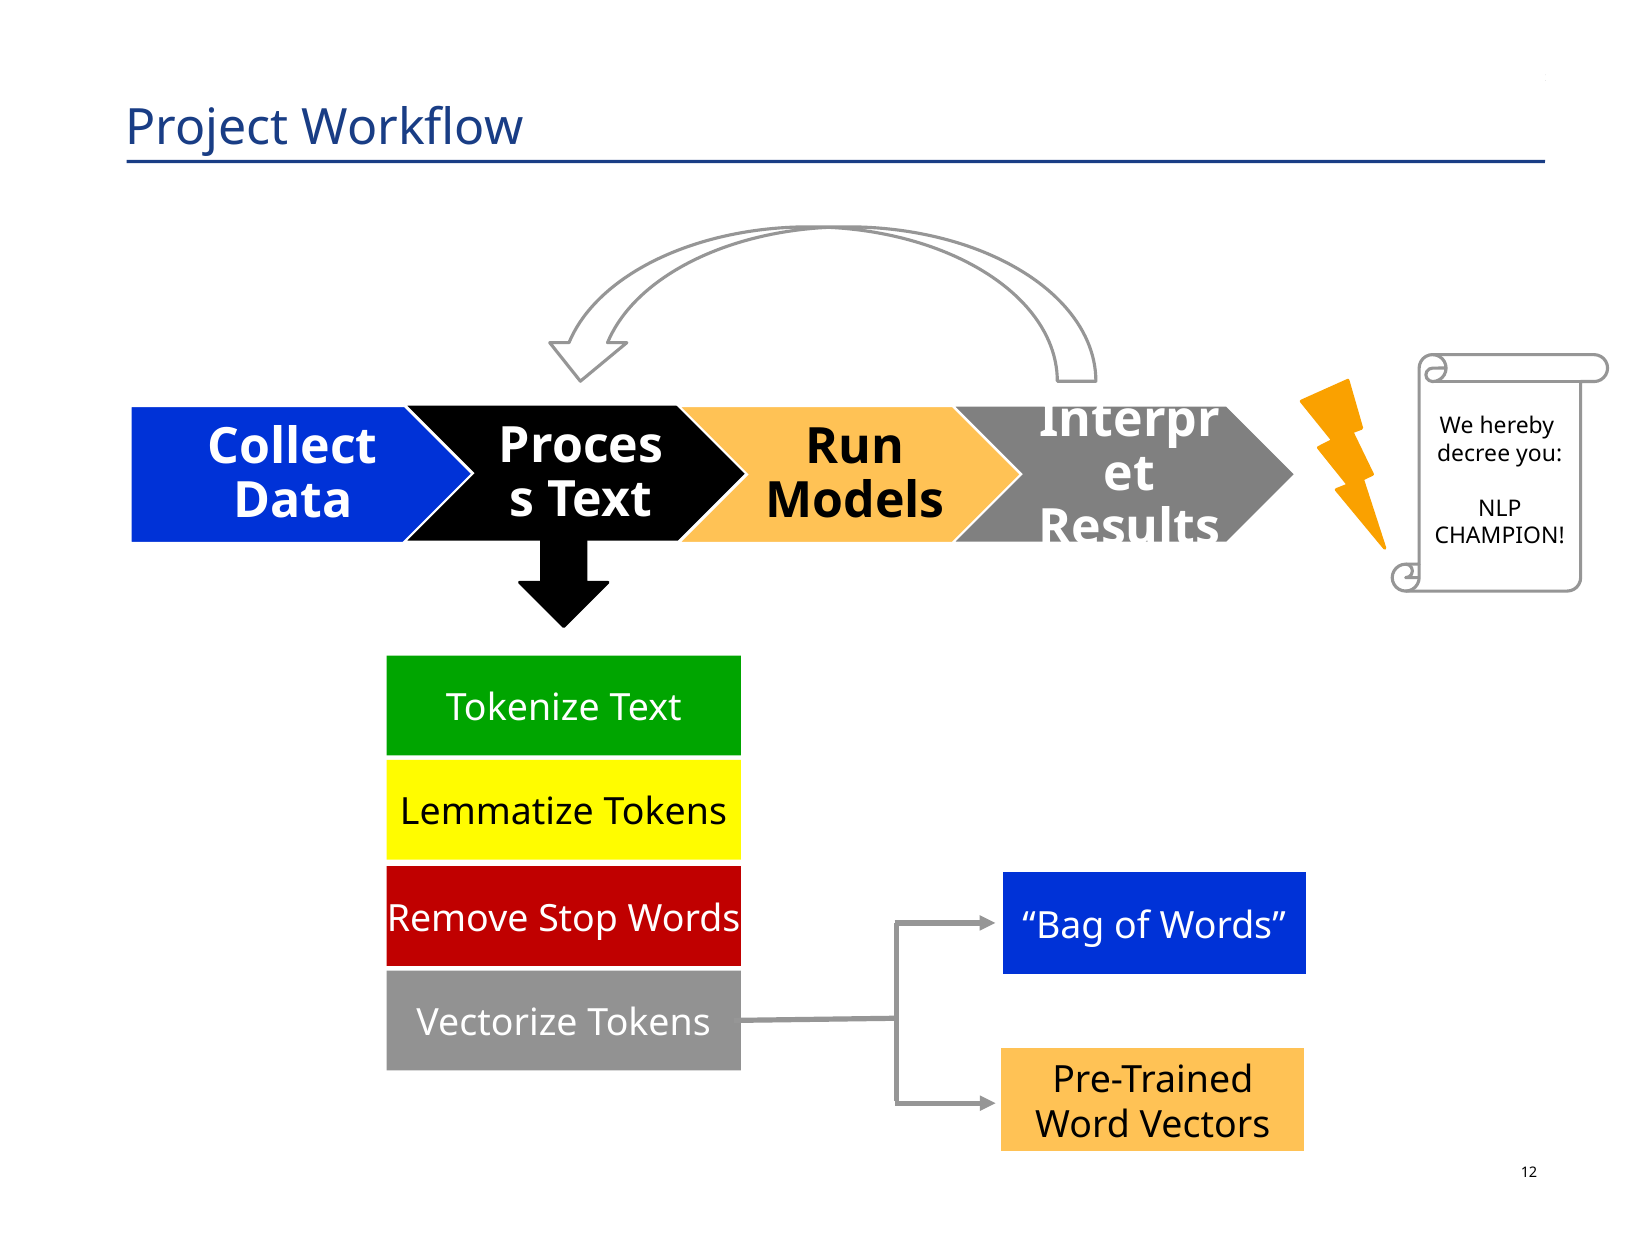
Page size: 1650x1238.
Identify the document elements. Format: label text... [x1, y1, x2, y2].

text_box Vectorize Tokens [386, 970, 733, 1071]
text_box Remove Stop Words [386, 958, 733, 966]
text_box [733, 922, 996, 1104]
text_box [130, 206, 1296, 958]
text_box Pre-Trained Word Vectors [1003, 1050, 1303, 1150]
text_box We hereby decree you: NLP CHAMPION! [1392, 354, 1608, 592]
slide_number 11 [1469, 1120, 1538, 1183]
text_box [1301, 380, 1385, 549]
text_box “Bag of Words” [1004, 873, 1305, 973]
title Project Workflow [125, 0, 1545, 155]
